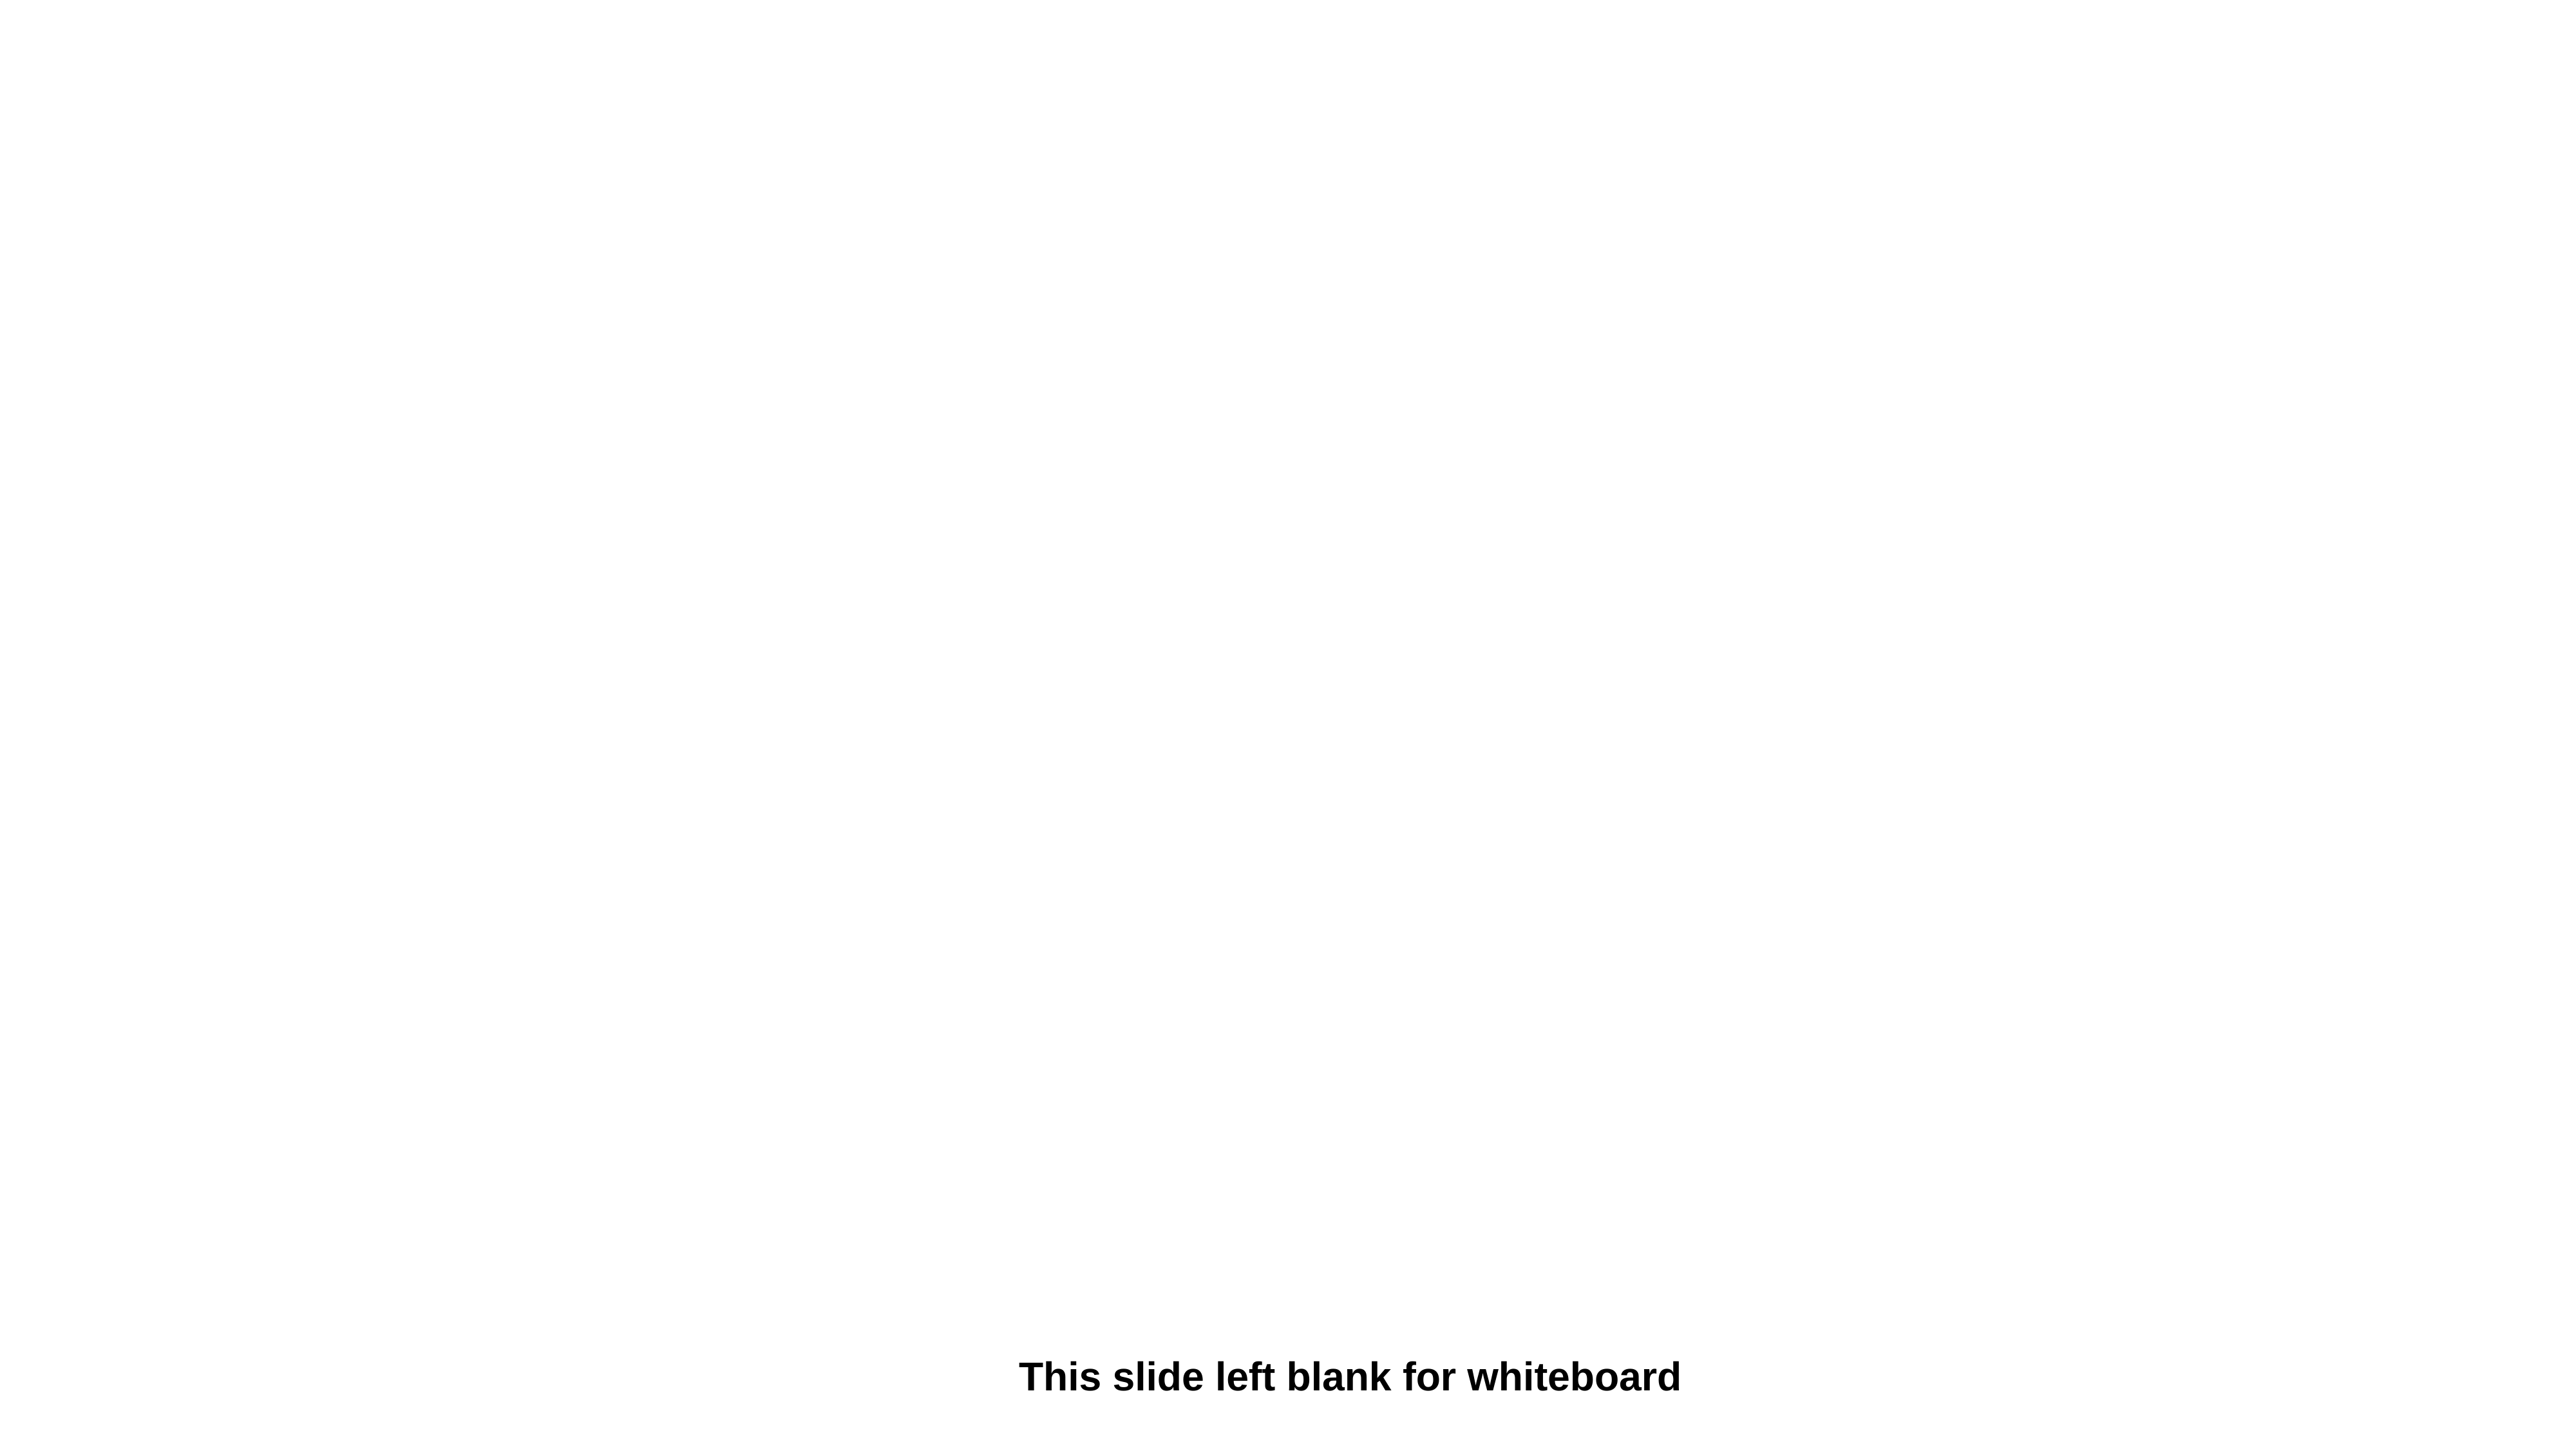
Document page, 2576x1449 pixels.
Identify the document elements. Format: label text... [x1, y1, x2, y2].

text_box This slide left blank for whiteboard [659, 1345, 2043, 1404]
